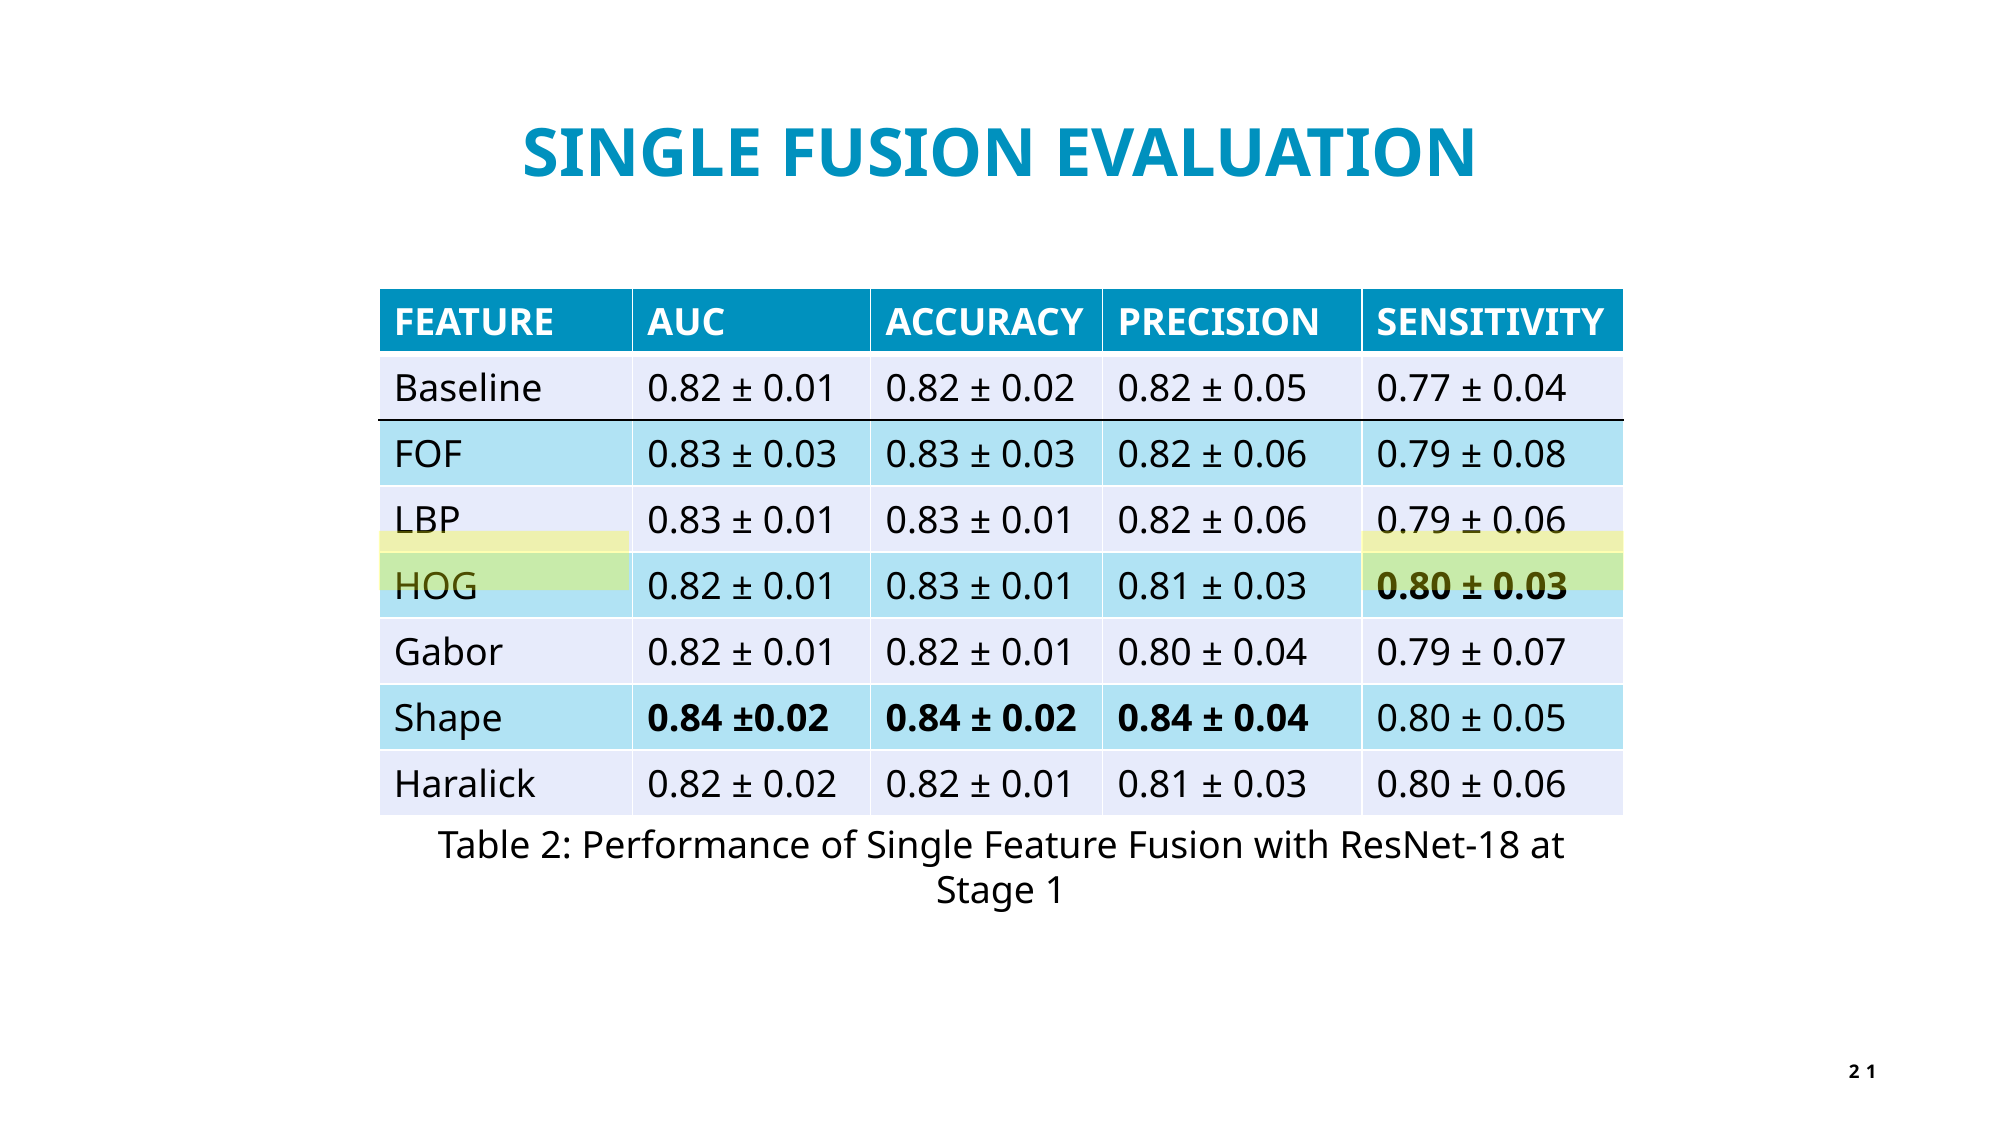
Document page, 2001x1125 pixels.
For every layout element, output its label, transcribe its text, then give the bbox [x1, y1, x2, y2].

table_cell 0.82 ± 0.05 [1103, 357, 1361, 419]
table_cell HOG [380, 553, 632, 617]
table_cell 0.79 ± 0.06 [1363, 487, 1623, 530]
table_header FEATURE [380, 289, 632, 351]
table_cell 0.82 ± 0.02 [871, 357, 1102, 419]
table_cell 0.82 ± 0.01 [871, 619, 1102, 683]
table_cell 0.79 ± 0.07 [1363, 619, 1623, 683]
table_cell LBP [380, 487, 632, 551]
table_cell 0.81 ± 0.03 [1103, 751, 1361, 813]
table_cell 0.82 ± 0.02 [633, 751, 870, 813]
table_cell 0.83 ± 0.01 [871, 487, 1102, 551]
table_cell 0.80 ± 0.03 [1363, 591, 1623, 617]
table_header AUC [633, 289, 870, 351]
table_cell Gabor [380, 619, 632, 683]
table_cell 0.83 ± 0.03 [871, 421, 1102, 485]
table_header ACCURACY [871, 289, 1102, 351]
text_box Table 2: Performance of Single Feature Fusion with ResNet-18 at Stage 1 [378, 813, 1624, 919]
table_cell 0.84 ± 0.02 [871, 685, 1102, 749]
table_cell 0.80 ± 0.05 [1363, 685, 1623, 749]
table_cell 0.81 ± 0.03 [1103, 553, 1361, 617]
table_cell 0.82 ± 0.06 [1103, 421, 1361, 485]
table_cell 0.77 ± 0.04 [1363, 357, 1623, 419]
table_cell 0.84 ± 0.04 [1103, 685, 1361, 749]
table_cell 0.82 ± 0.06 [1103, 487, 1361, 551]
text_box [1360, 530, 1625, 591]
table_header PRECISION [1103, 289, 1361, 351]
text_box [378, 530, 630, 591]
table_cell 0.82 ± 0.01 [633, 619, 870, 683]
table_cell 0.83 ± 0.01 [871, 553, 1102, 617]
table_cell 0.79 ± 0.08 [1363, 421, 1623, 485]
table_header SENSITIVITY [1363, 289, 1623, 351]
text_box SINGLE FUSION EVALUATION [0, 102, 2000, 198]
table_cell FOF [380, 421, 632, 485]
slide_number 21 [1772, 1042, 1892, 1103]
table_cell 0.80 ± 0.06 [1363, 751, 1623, 813]
table_cell 0.83 ± 0.01 [633, 487, 870, 551]
table_cell 0.80 ± 0.04 [1103, 619, 1361, 683]
table_cell 0.83 ± 0.03 [633, 421, 870, 485]
table_cell Shape [380, 685, 632, 749]
table_cell Baseline [380, 357, 632, 419]
table_cell 0.82 ± 0.01 [871, 751, 1102, 813]
table_cell Haralick [380, 751, 632, 813]
table_cell 0.82 ± 0.01 [633, 357, 870, 419]
table_cell 0.84 ±0.02 [633, 685, 870, 749]
table_cell 0.82 ± 0.01 [633, 553, 870, 617]
